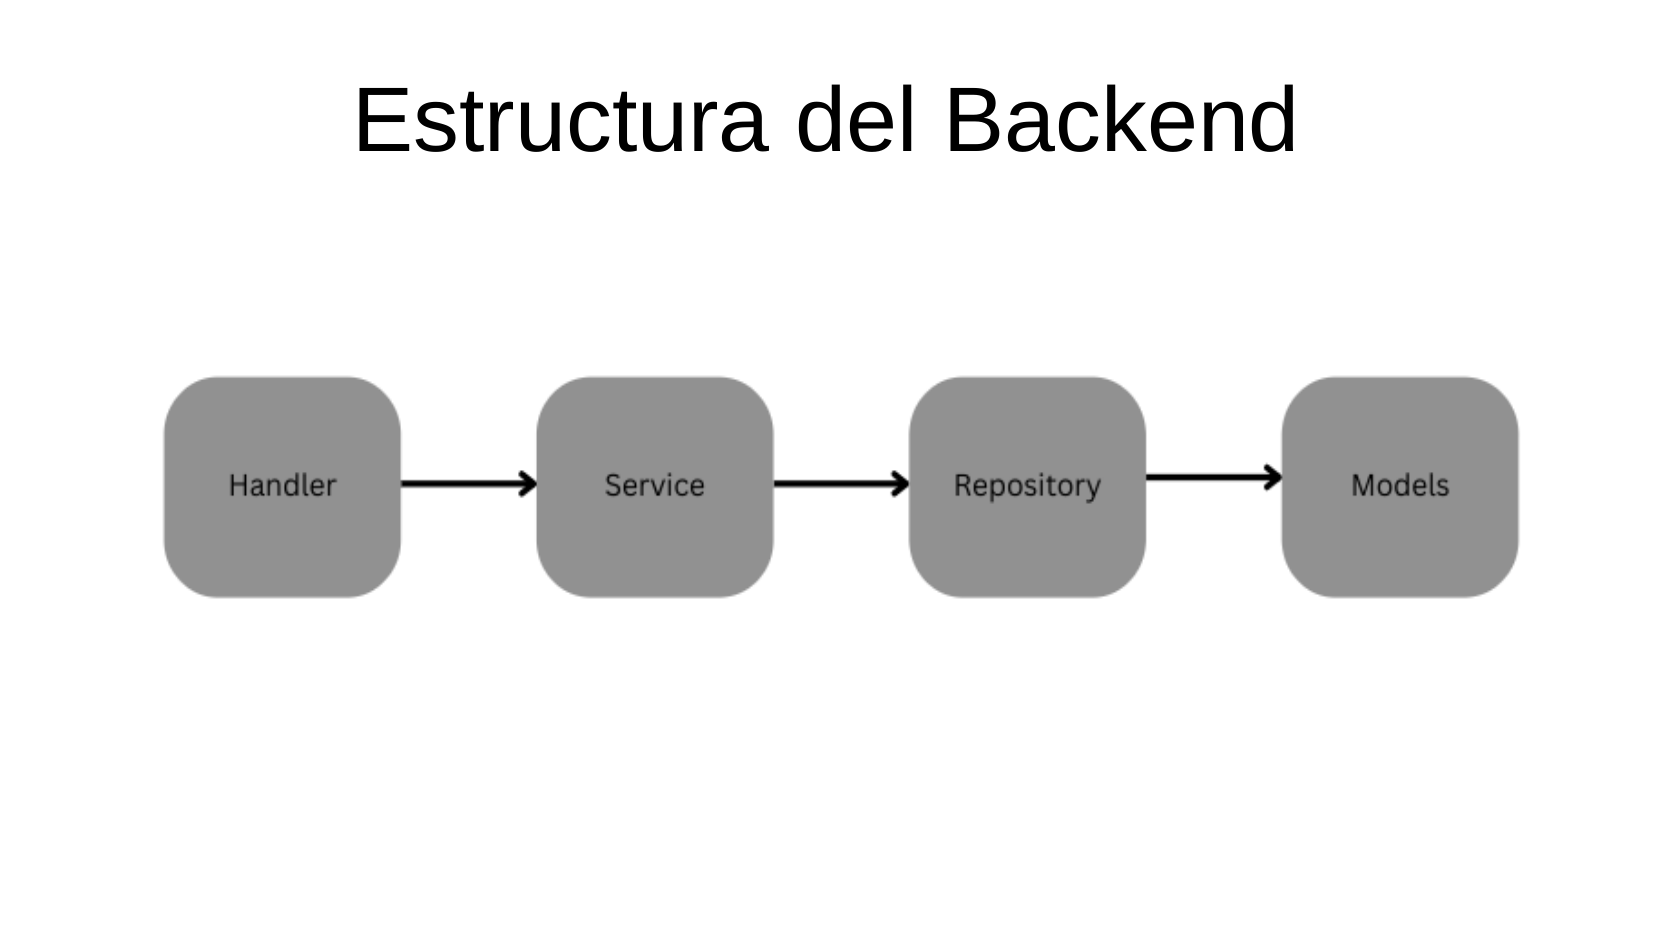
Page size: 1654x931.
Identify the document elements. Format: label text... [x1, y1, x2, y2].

title Estructura del Backend [82, 37, 1571, 193]
picture [147, 350, 1542, 621]
